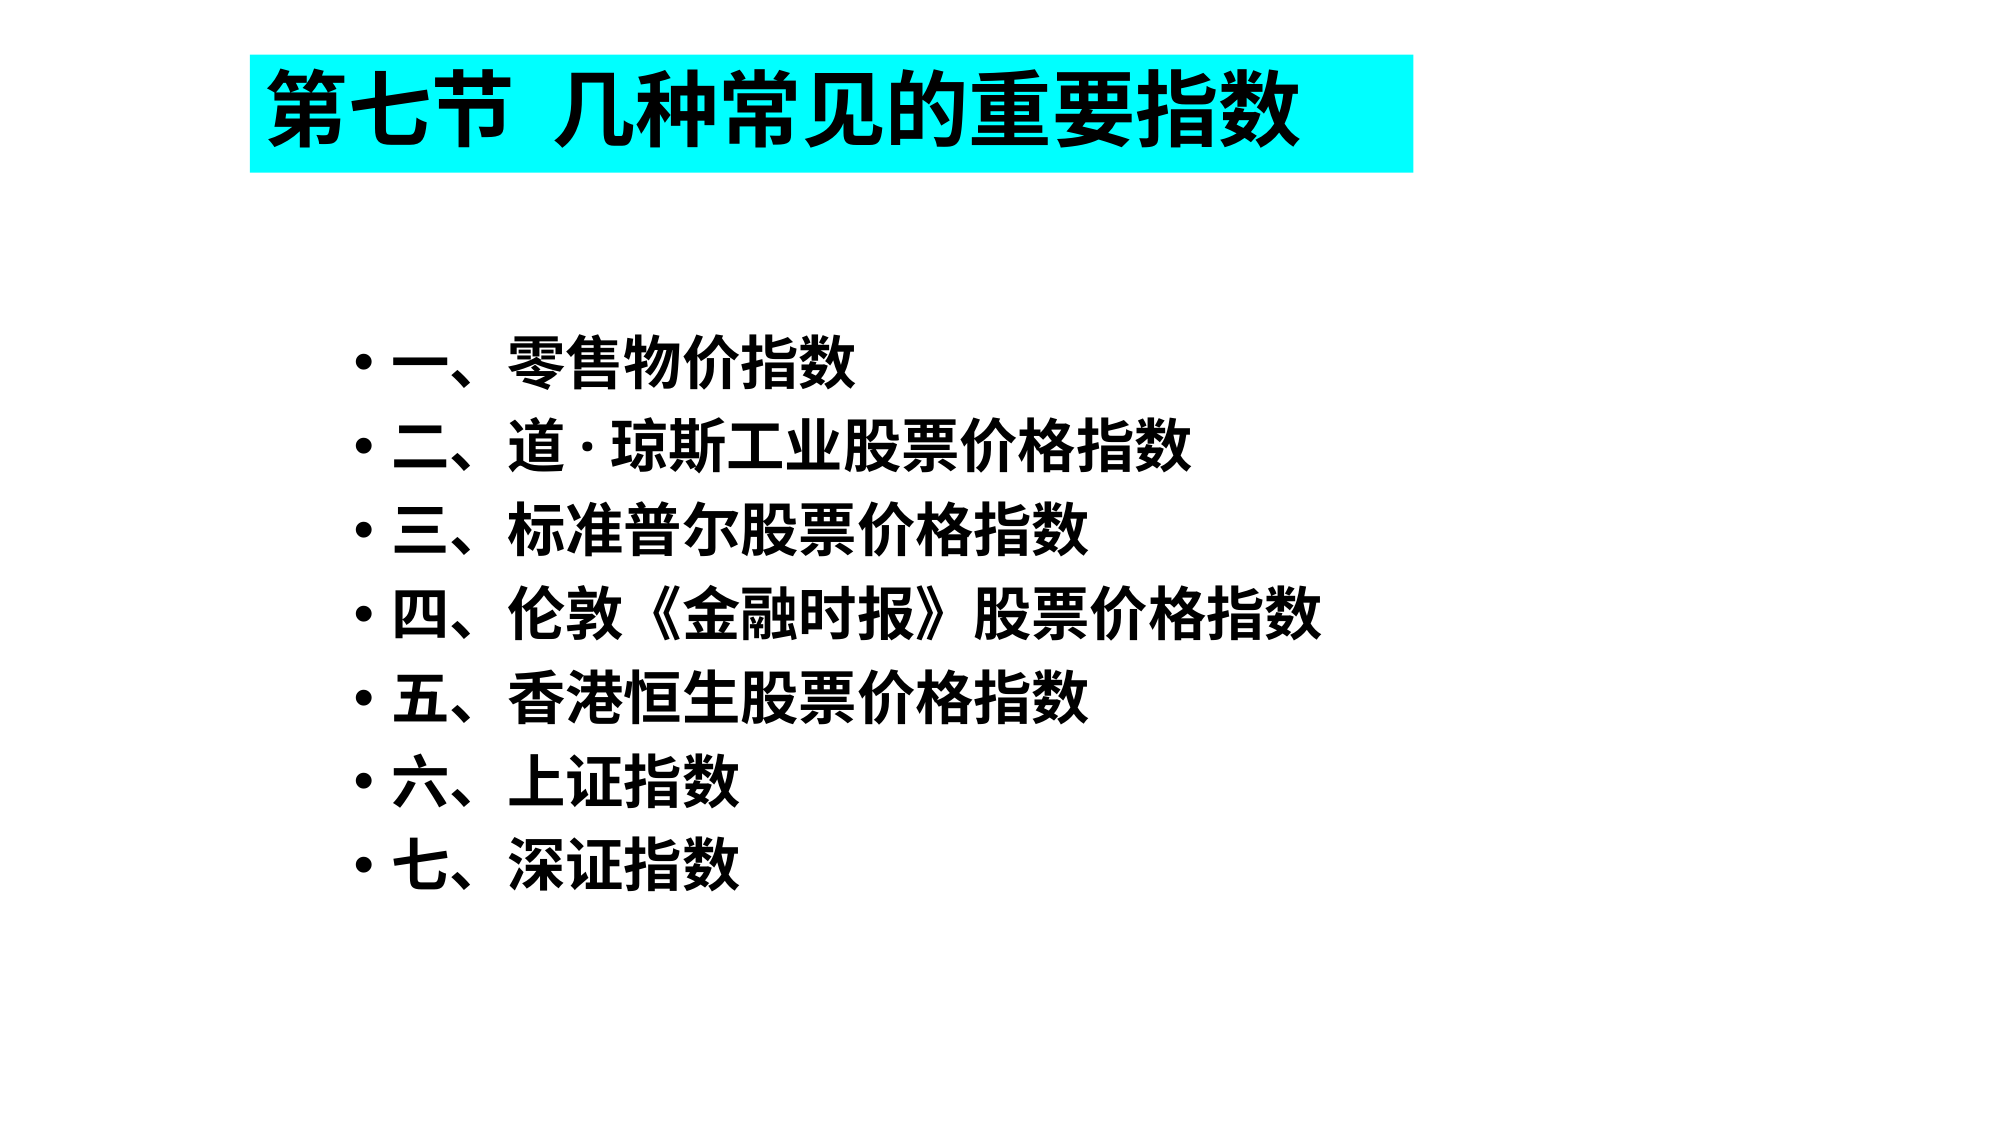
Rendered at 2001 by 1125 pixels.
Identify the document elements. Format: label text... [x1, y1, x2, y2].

list 一、零售物价指数 二、道·琼斯工业股票价格指数 三、标准普尔股票价格指数 四、伦敦《金融时报》股票价格指数 五、香港恒生股票价格指数 六、上证指数 七、深证指数 [338, 326, 1719, 1006]
title 第七节 几种常见的重要指数 [249, 54, 1414, 173]
